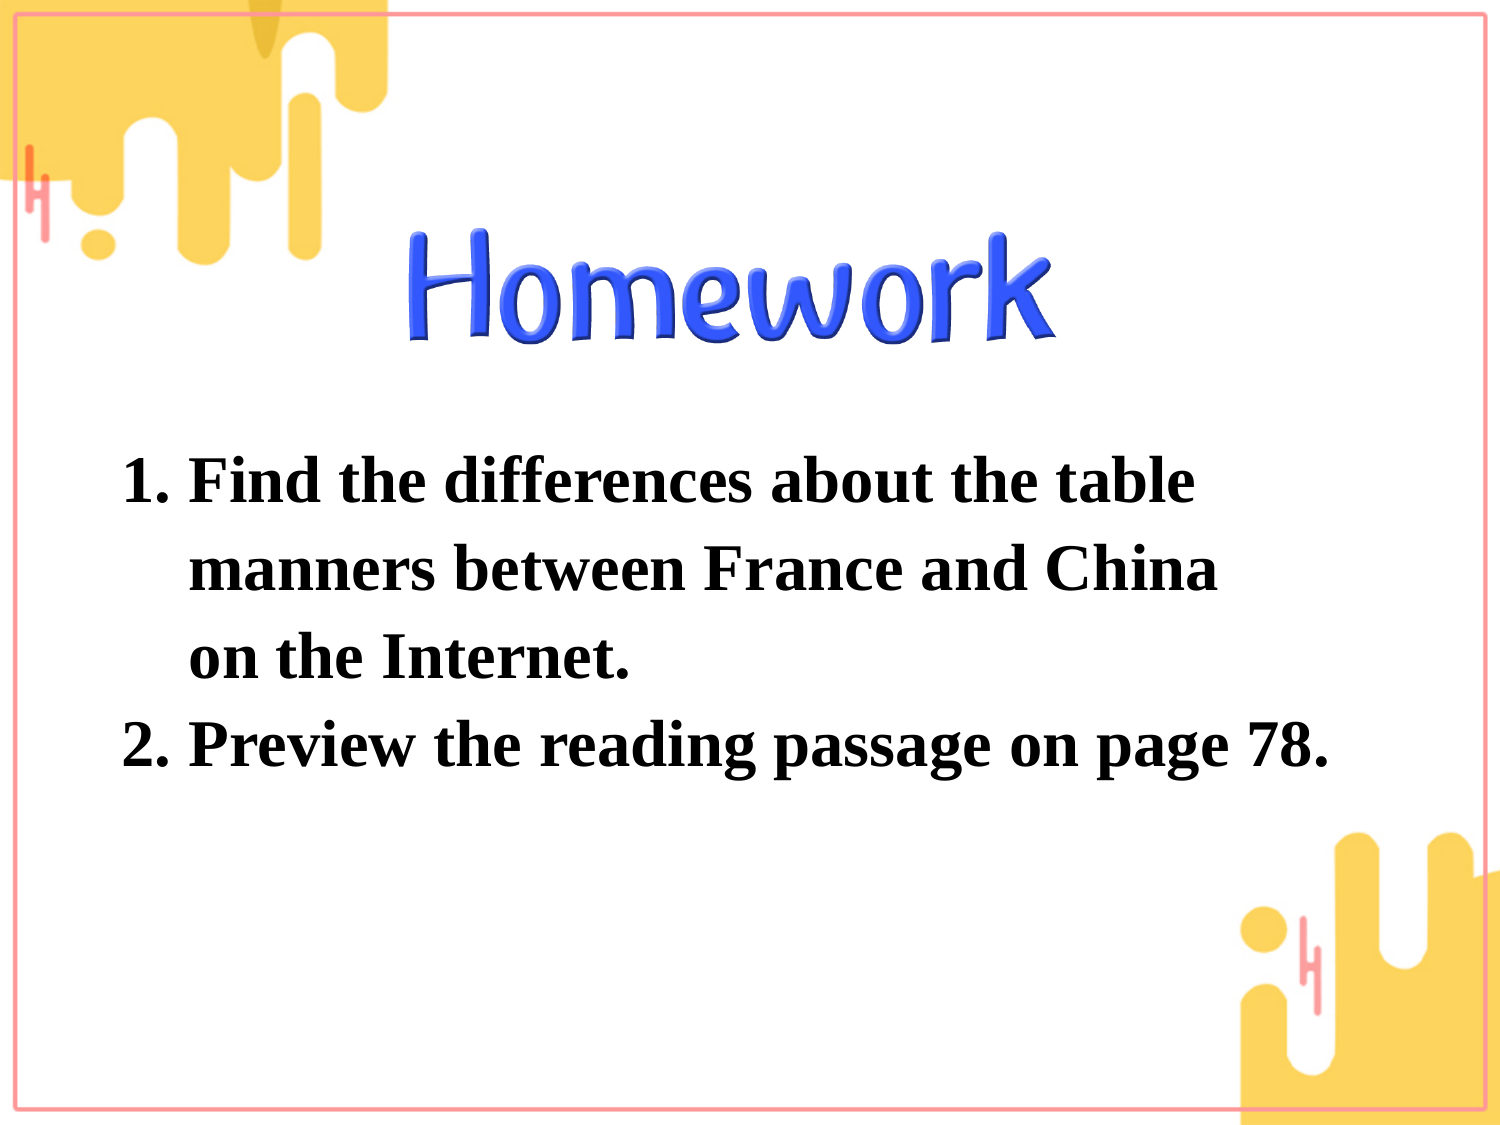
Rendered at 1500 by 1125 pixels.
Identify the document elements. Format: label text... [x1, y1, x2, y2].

picture [0, 0, 1500, 1125]
text_box 1. Find the differences about the table manners between France and China on the Internet. 2. Preview the reading passage on page 78. [106, 420, 1359, 788]
